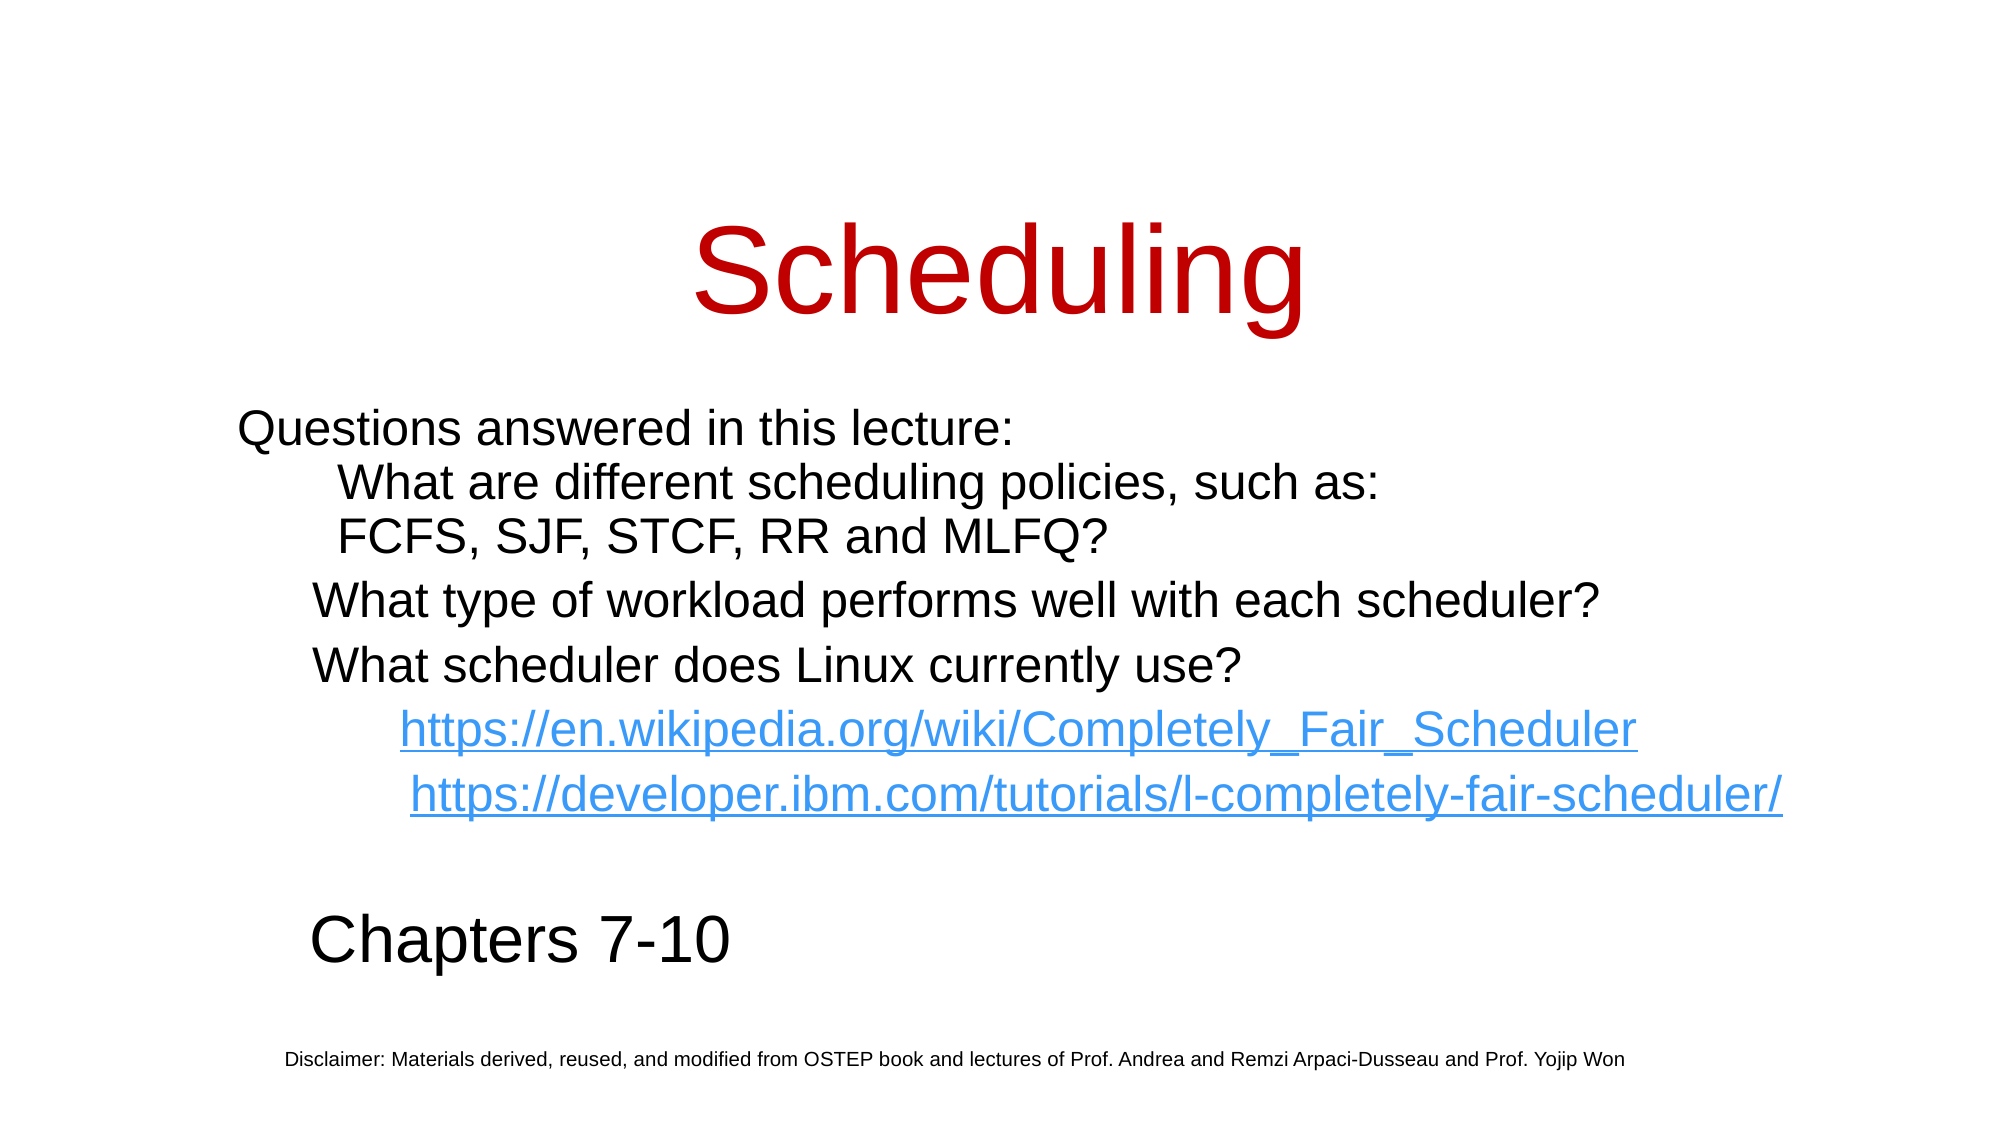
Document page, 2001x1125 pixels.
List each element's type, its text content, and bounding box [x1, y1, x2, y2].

text_box Disclaimer: Materials derived, reused, and modified from OSTEP book and lectures of Prof. Andrea and Remzi Arpaci-Dusseau and Prof. Yojip Won [273, 1040, 1680, 1125]
text_box Chapters 7-10 [273, 888, 769, 984]
subtitle Questions answered in this lecture: What are different scheduling policies, such as: FCFS, SJF, STCF, RR and MLFQ? What type of workload performs well with each scheduler? What scheduler does Linux currently use? https://en.wikipedia.org/wiki/Completely_Fair_Scheduler https://developer.ibm.com/tutorials/l-completely-fair-scheduler/ [222, 394, 1808, 965]
title Scheduling [362, 160, 1638, 349]
